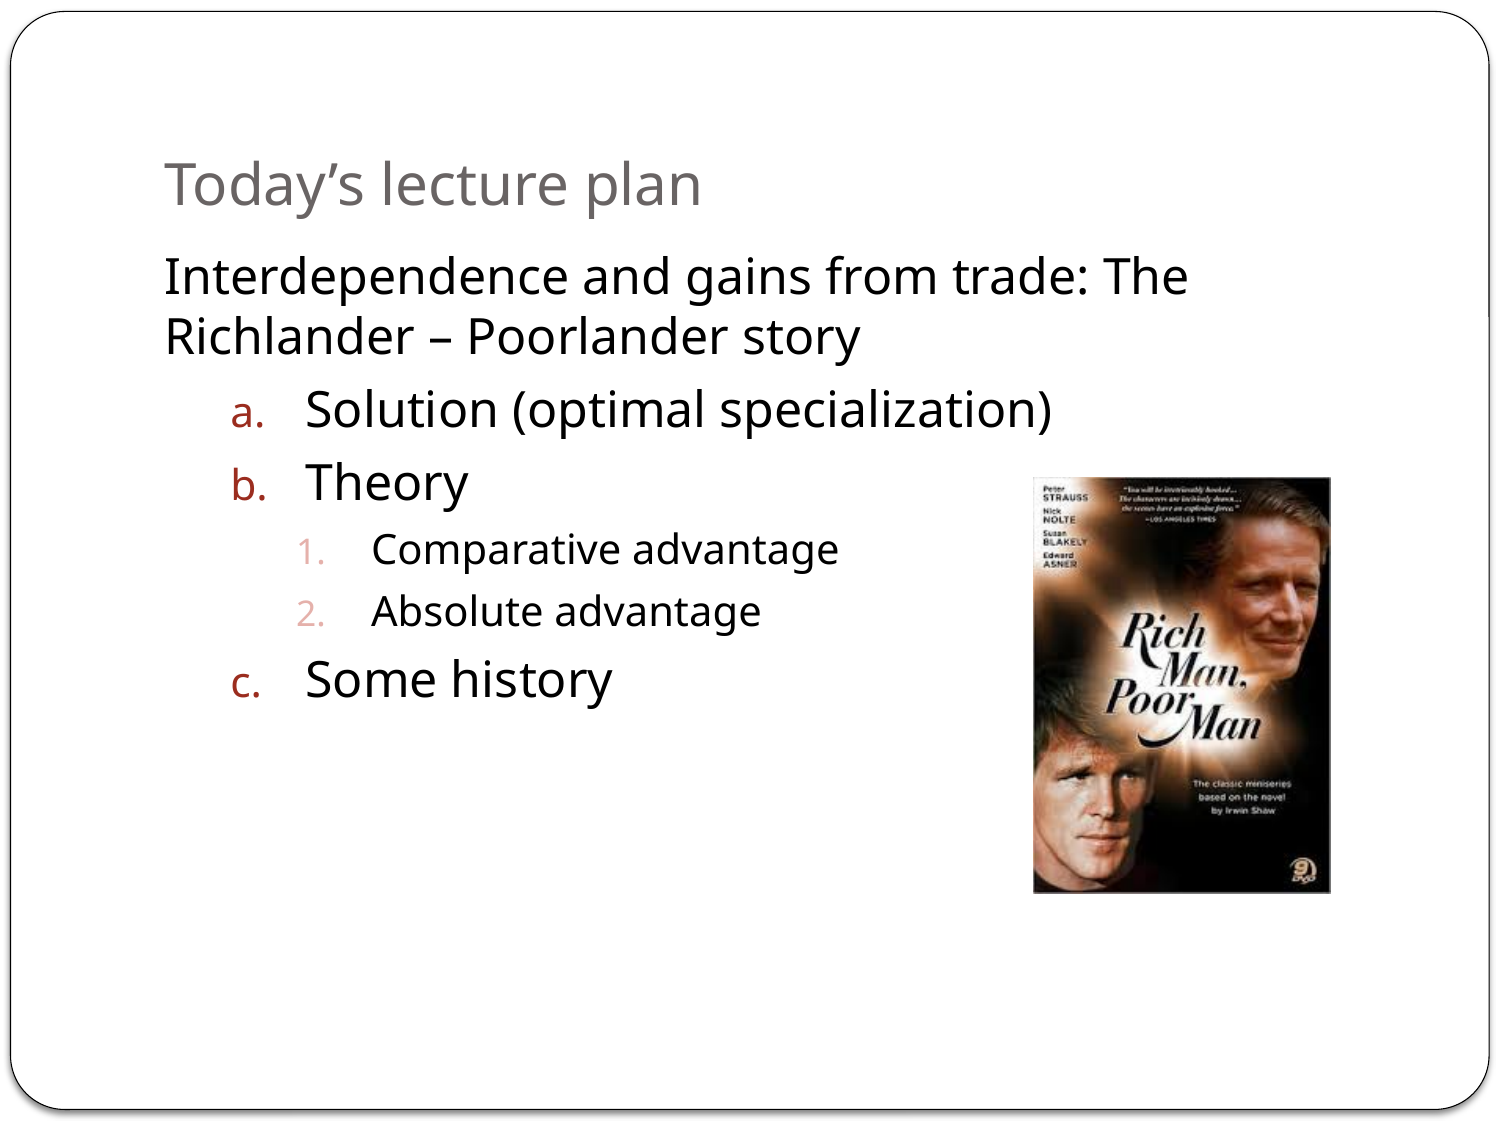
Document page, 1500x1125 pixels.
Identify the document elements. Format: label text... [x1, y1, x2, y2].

list Interdependence and gains from trade: The Richlander – Poorlander story Solution (optimal specialization) Theory Comparative advantage Absolute advantage Some history [150, 237, 1425, 988]
picture [1033, 477, 1331, 894]
title Today’s lecture plan [150, 45, 1425, 233]
